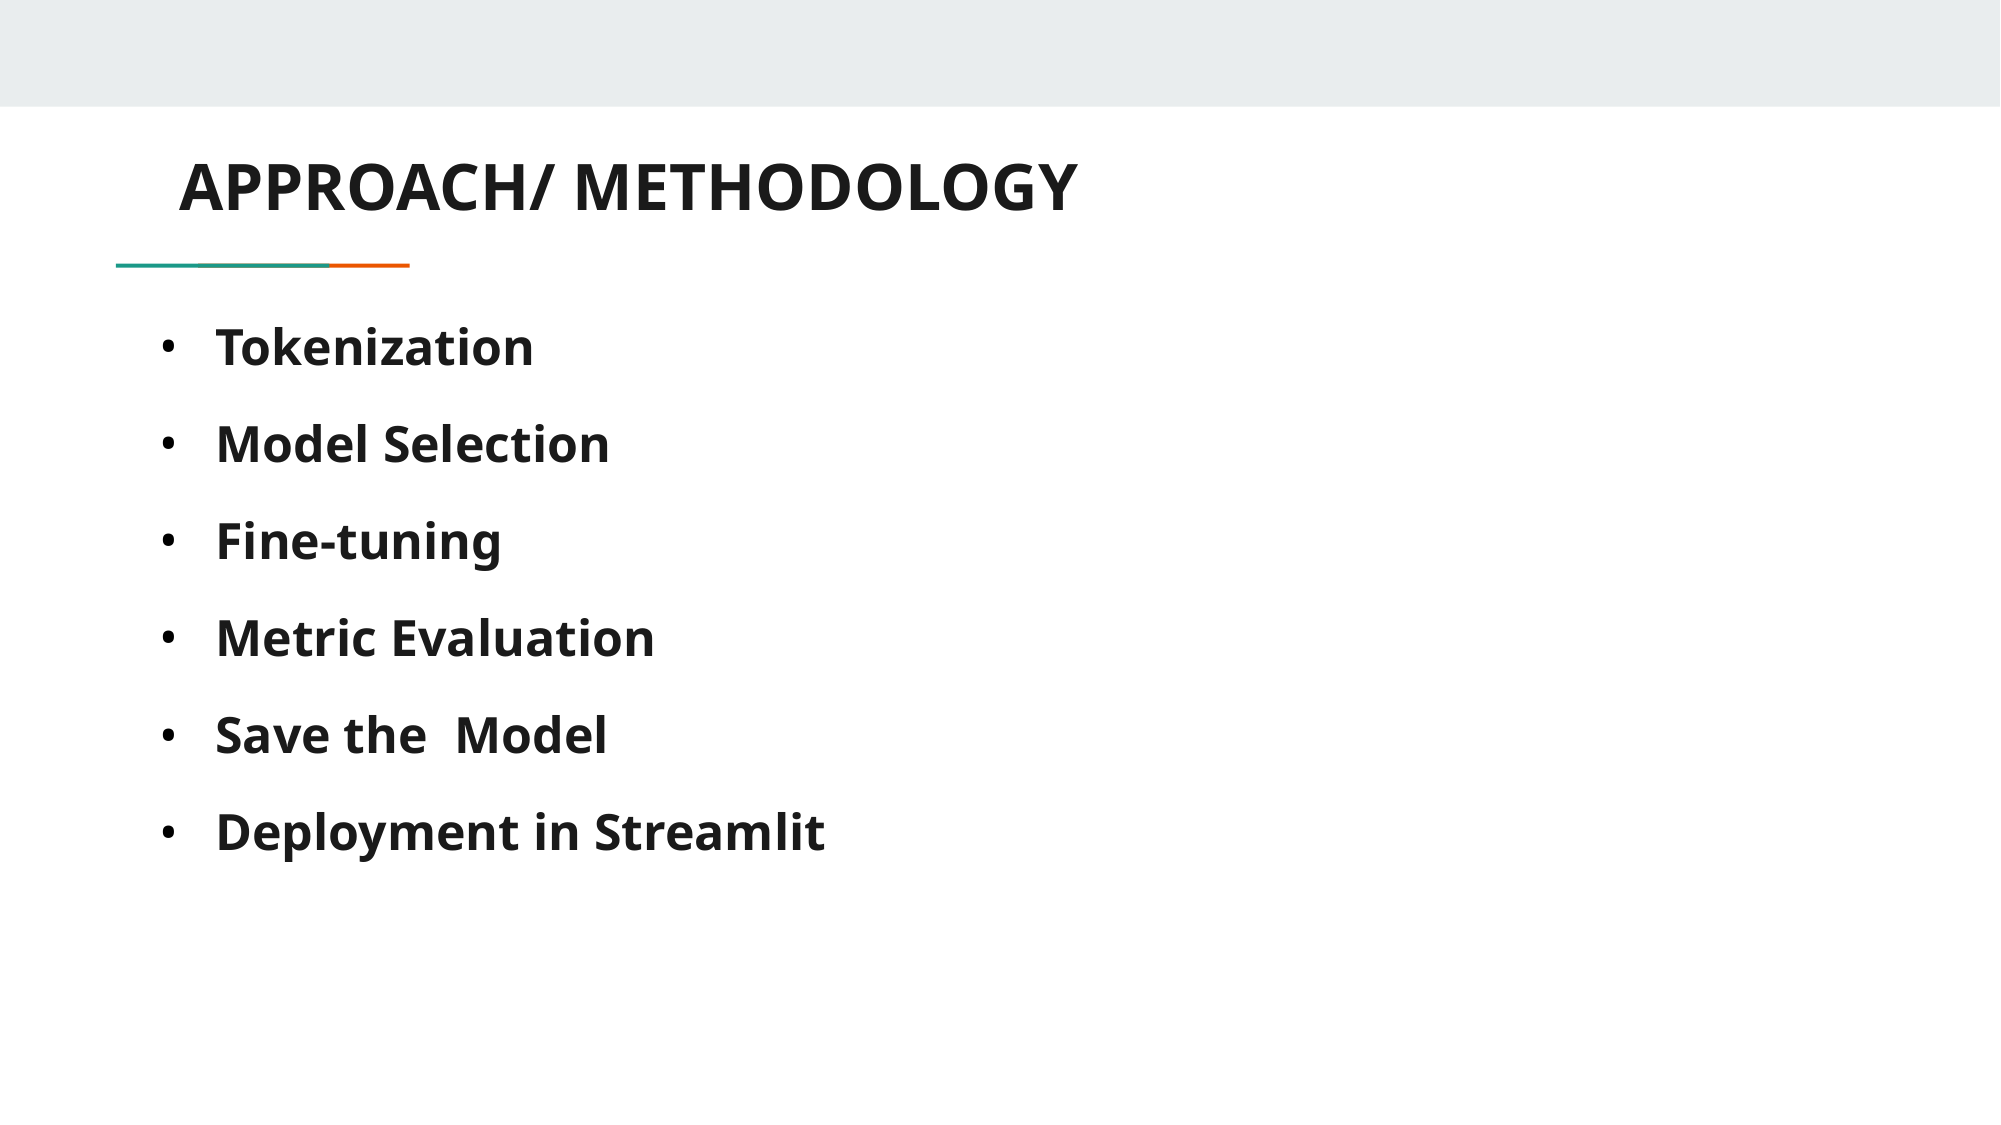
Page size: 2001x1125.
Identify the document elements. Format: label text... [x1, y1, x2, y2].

title APPROACH/ METHODOLOGY [159, 126, 1841, 244]
text_box Tokenization Model Selection Fine-tuning Metric Evaluation Save the Model Deployment in Streamlit [159, 217, 1737, 861]
